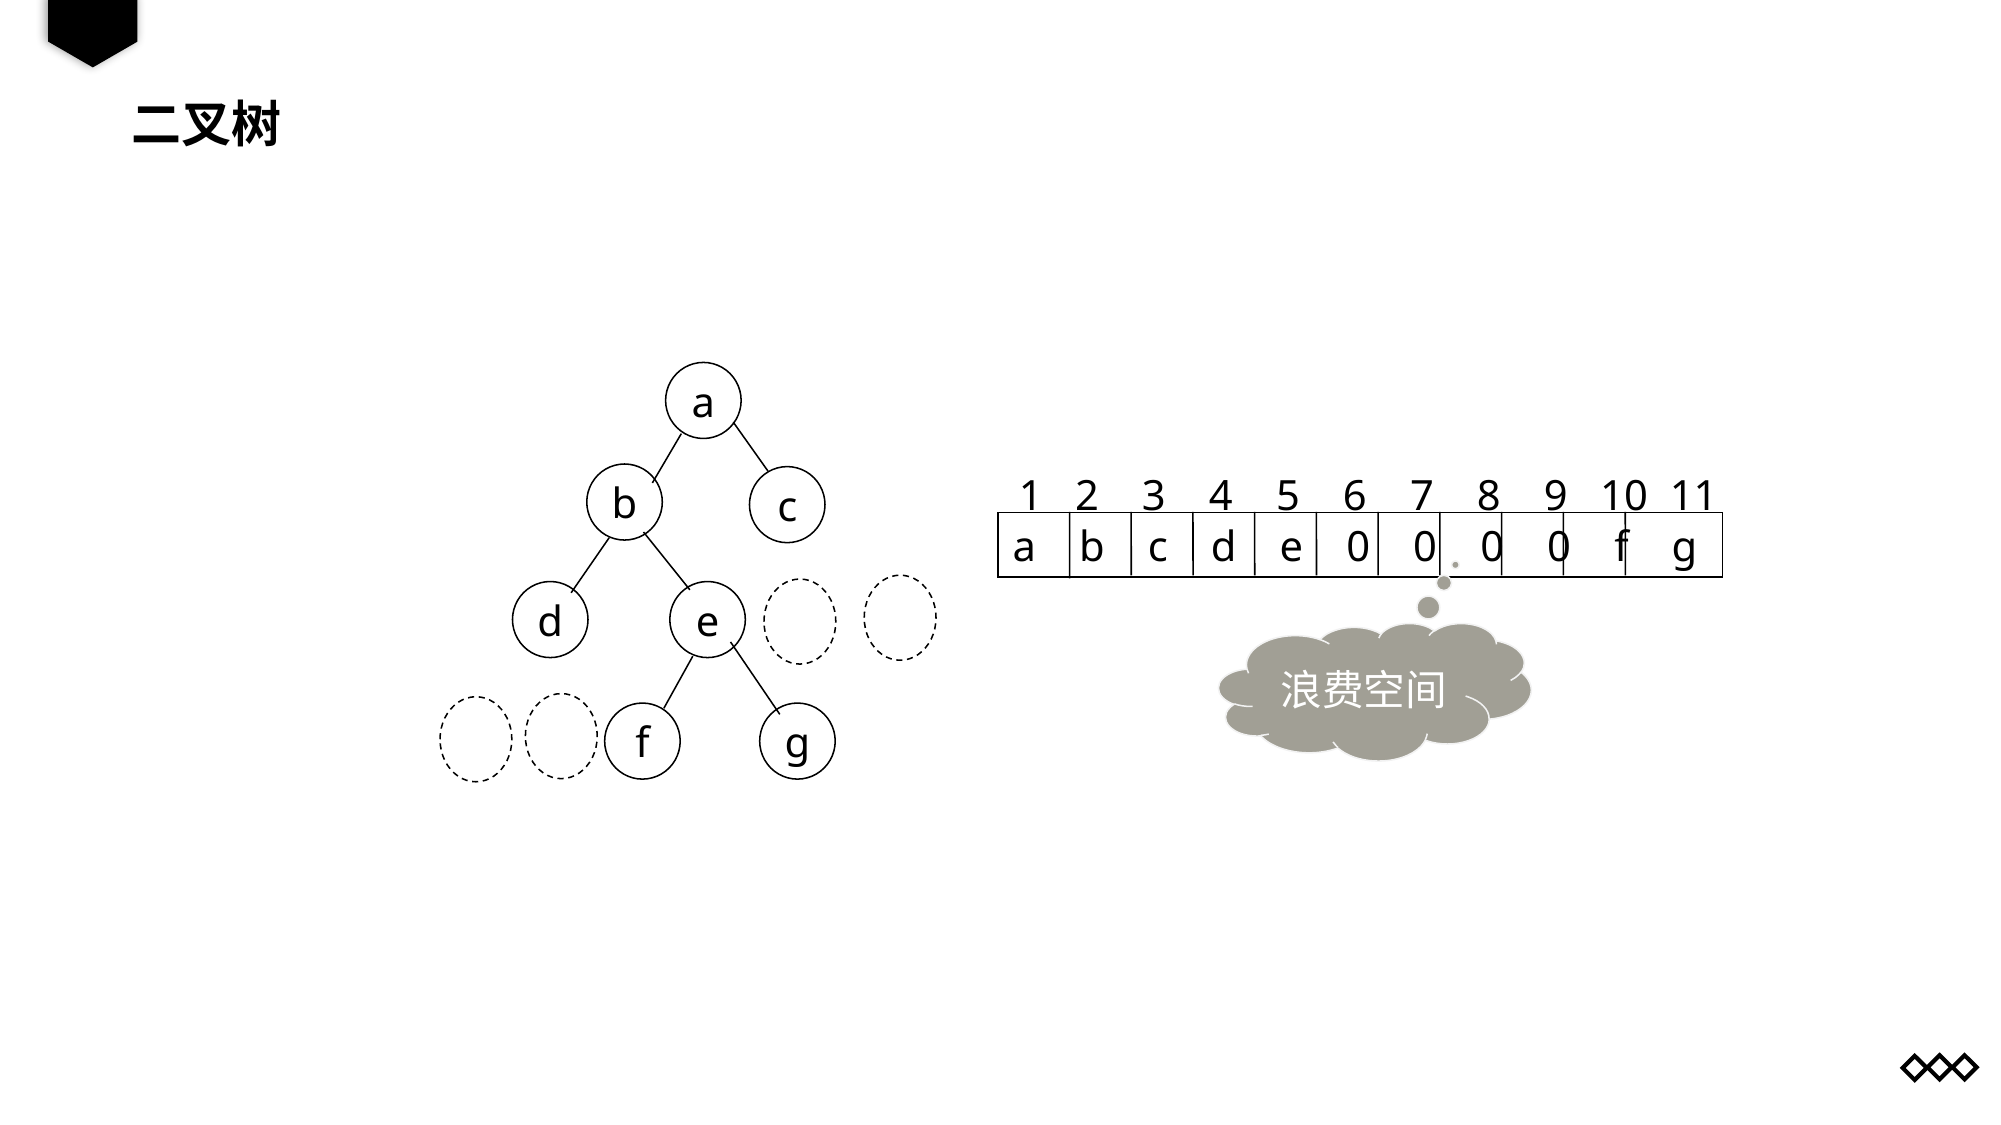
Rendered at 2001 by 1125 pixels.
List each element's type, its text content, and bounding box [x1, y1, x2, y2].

text_box 浪费空间 [1436, 575, 1452, 591]
text_box e [669, 581, 746, 658]
text_box 浪费空间 [1218, 623, 1532, 762]
text_box 1 2 3 4 5 6 7 8 9 10 11 [1003, 461, 1733, 527]
text_box [525, 693, 598, 779]
text_box a b c d e 0 0 0 0 f g [1440, 527, 1723, 577]
text_box b [586, 463, 663, 541]
text_box 浪费空间 [1416, 596, 1440, 619]
text_box [440, 696, 512, 782]
text_box g [759, 703, 836, 780]
text_box c [749, 466, 826, 543]
text_box a b c d e 0 0 0 0 f g [997, 512, 1069, 577]
text_box a [665, 362, 742, 439]
text_box a b c d e 0 0 0 0 f g [1070, 527, 1439, 577]
text_box [47, 0, 139, 69]
text_box 浪费空间 [1451, 560, 1460, 569]
text_box [864, 575, 937, 661]
text_box d [512, 581, 589, 658]
text_box [763, 579, 836, 665]
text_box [1902, 1055, 1977, 1080]
text_box f [604, 703, 681, 780]
title 二叉树 [116, 91, 1869, 160]
